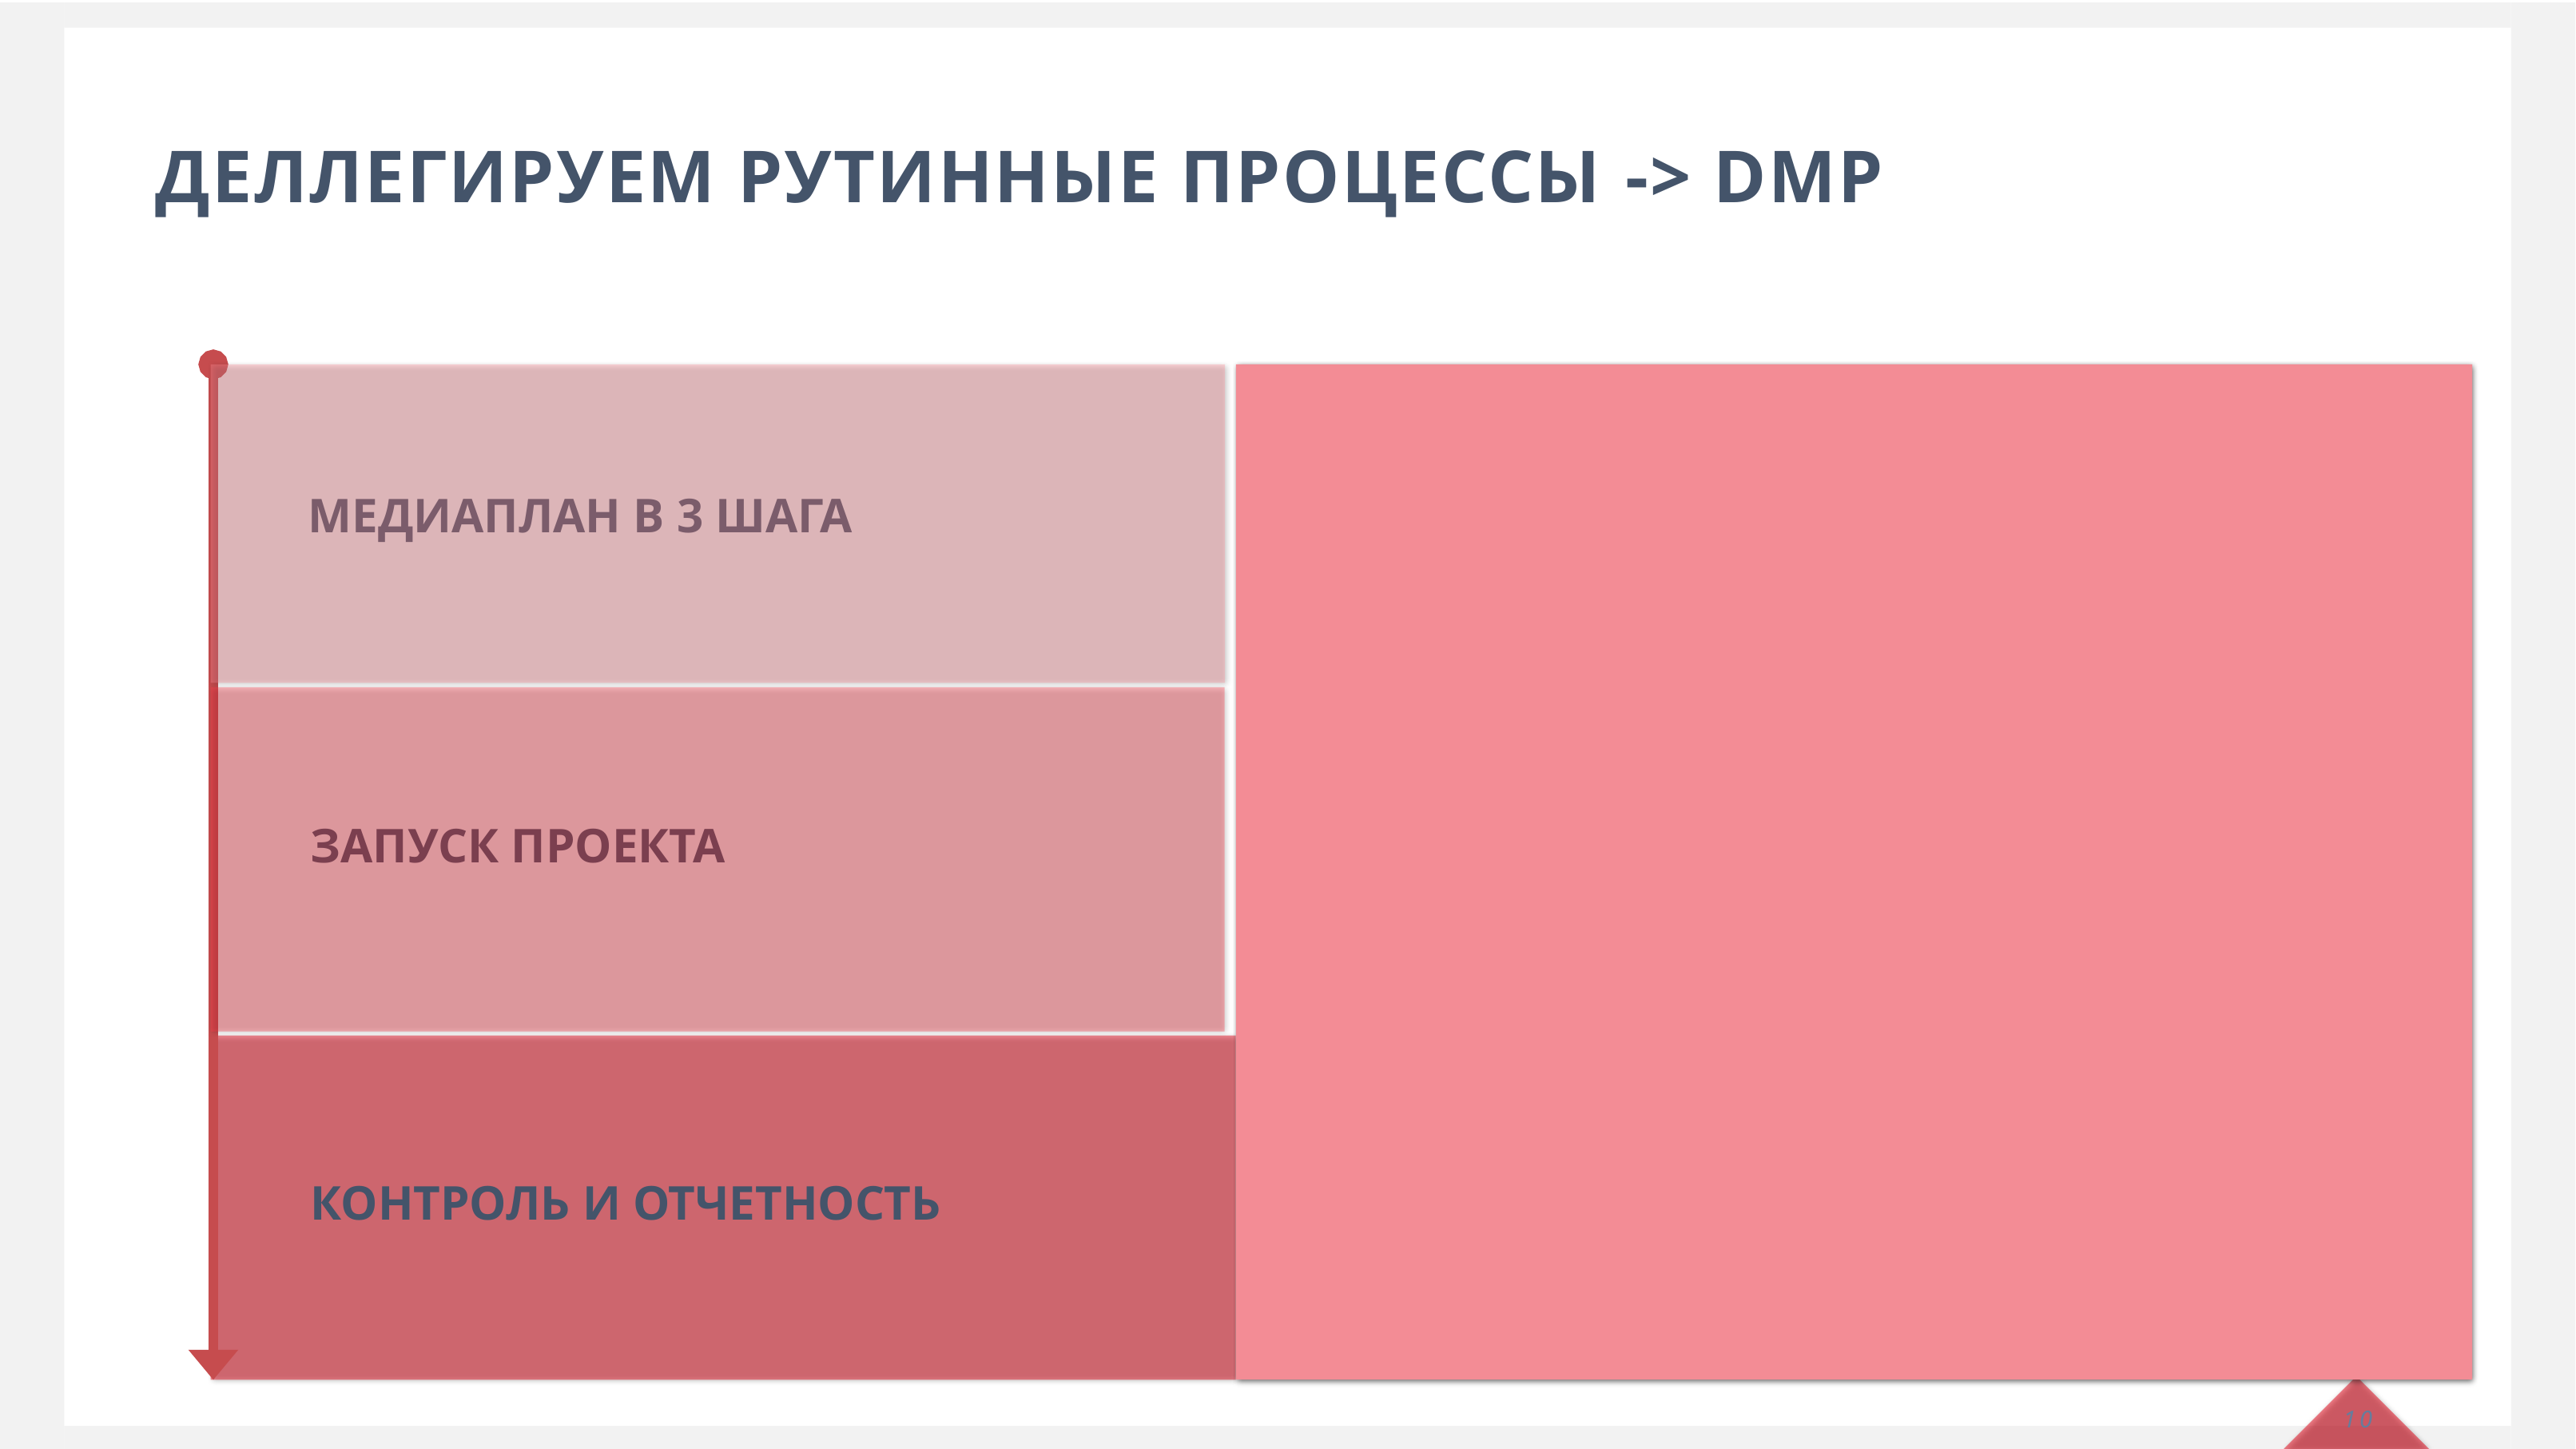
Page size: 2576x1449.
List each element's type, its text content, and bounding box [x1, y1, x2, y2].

text_box [217, 364, 1226, 683]
text_box [221, 1035, 1233, 1380]
text_box [221, 687, 1225, 1032]
title ДЕЛЛЕГИРУЕМ РУТИННЫЕ ПРОЦЕССЫ -> DMP [155, 130, 2363, 218]
text_box [1235, 364, 2473, 1380]
text_box КОНТРОЛЬ И ОТЧЕТНОСТЬ [299, 1167, 1103, 1235]
slide_number 10 [2304, 1401, 2411, 1439]
